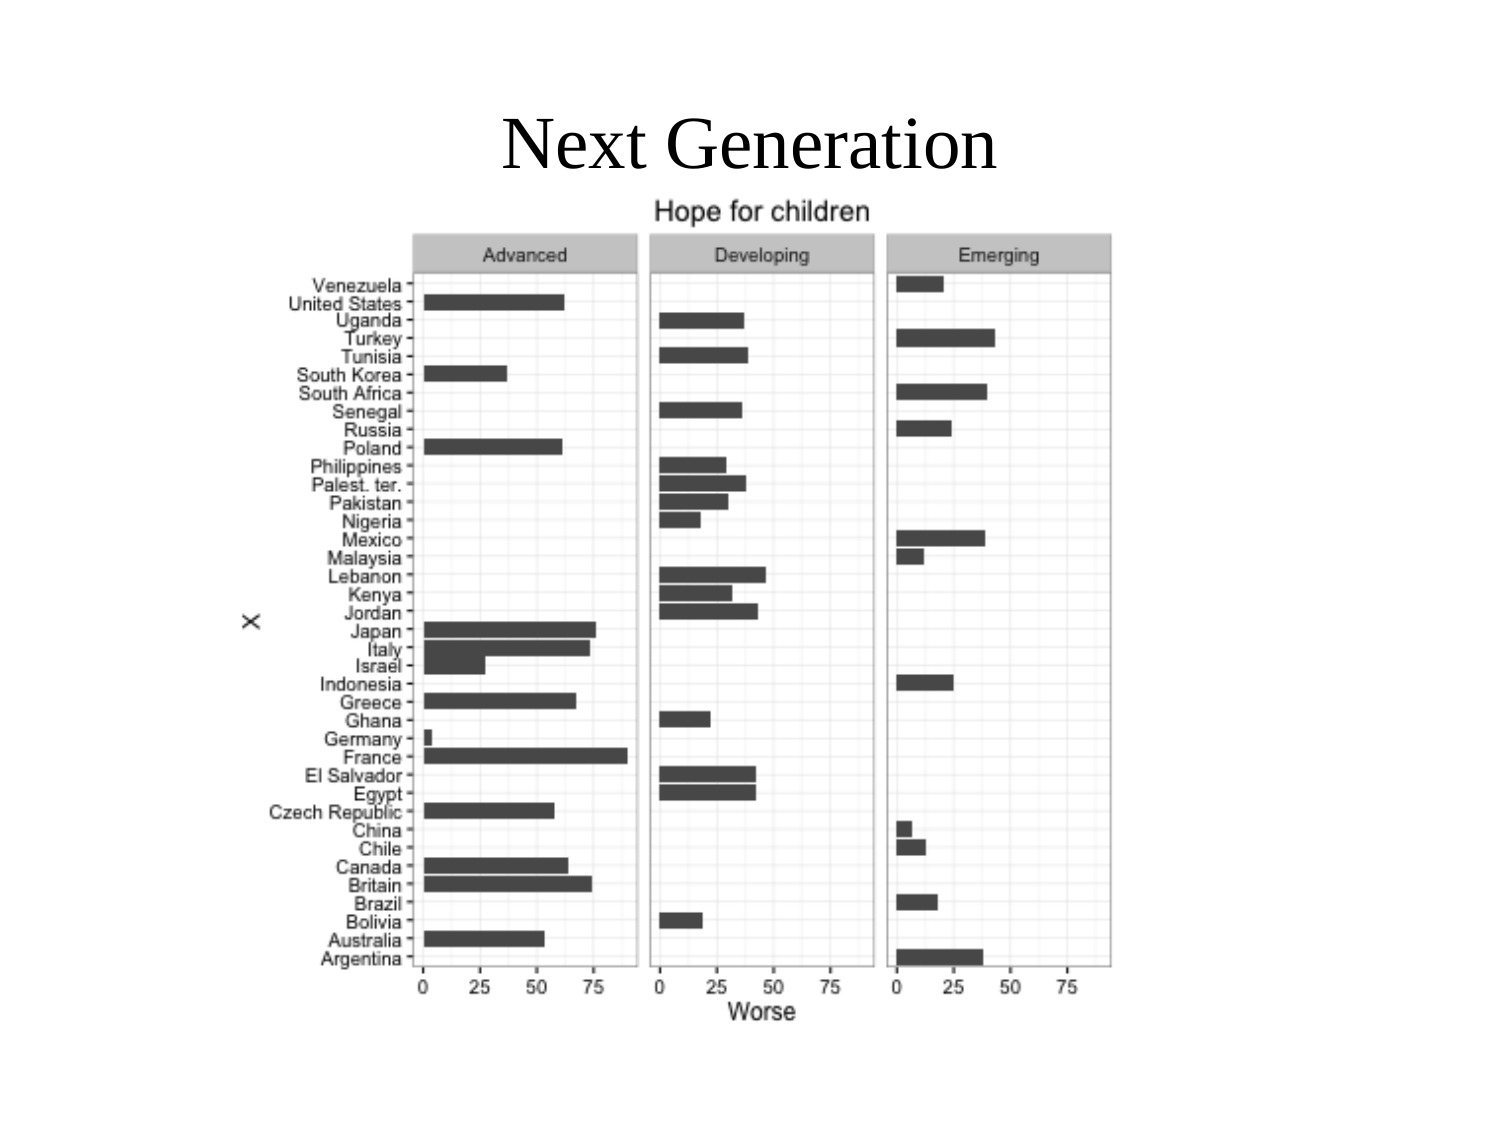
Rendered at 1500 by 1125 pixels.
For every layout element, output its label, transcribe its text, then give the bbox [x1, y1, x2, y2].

title Next Generation [75, 45, 1425, 187]
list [0, 187, 1426, 1038]
